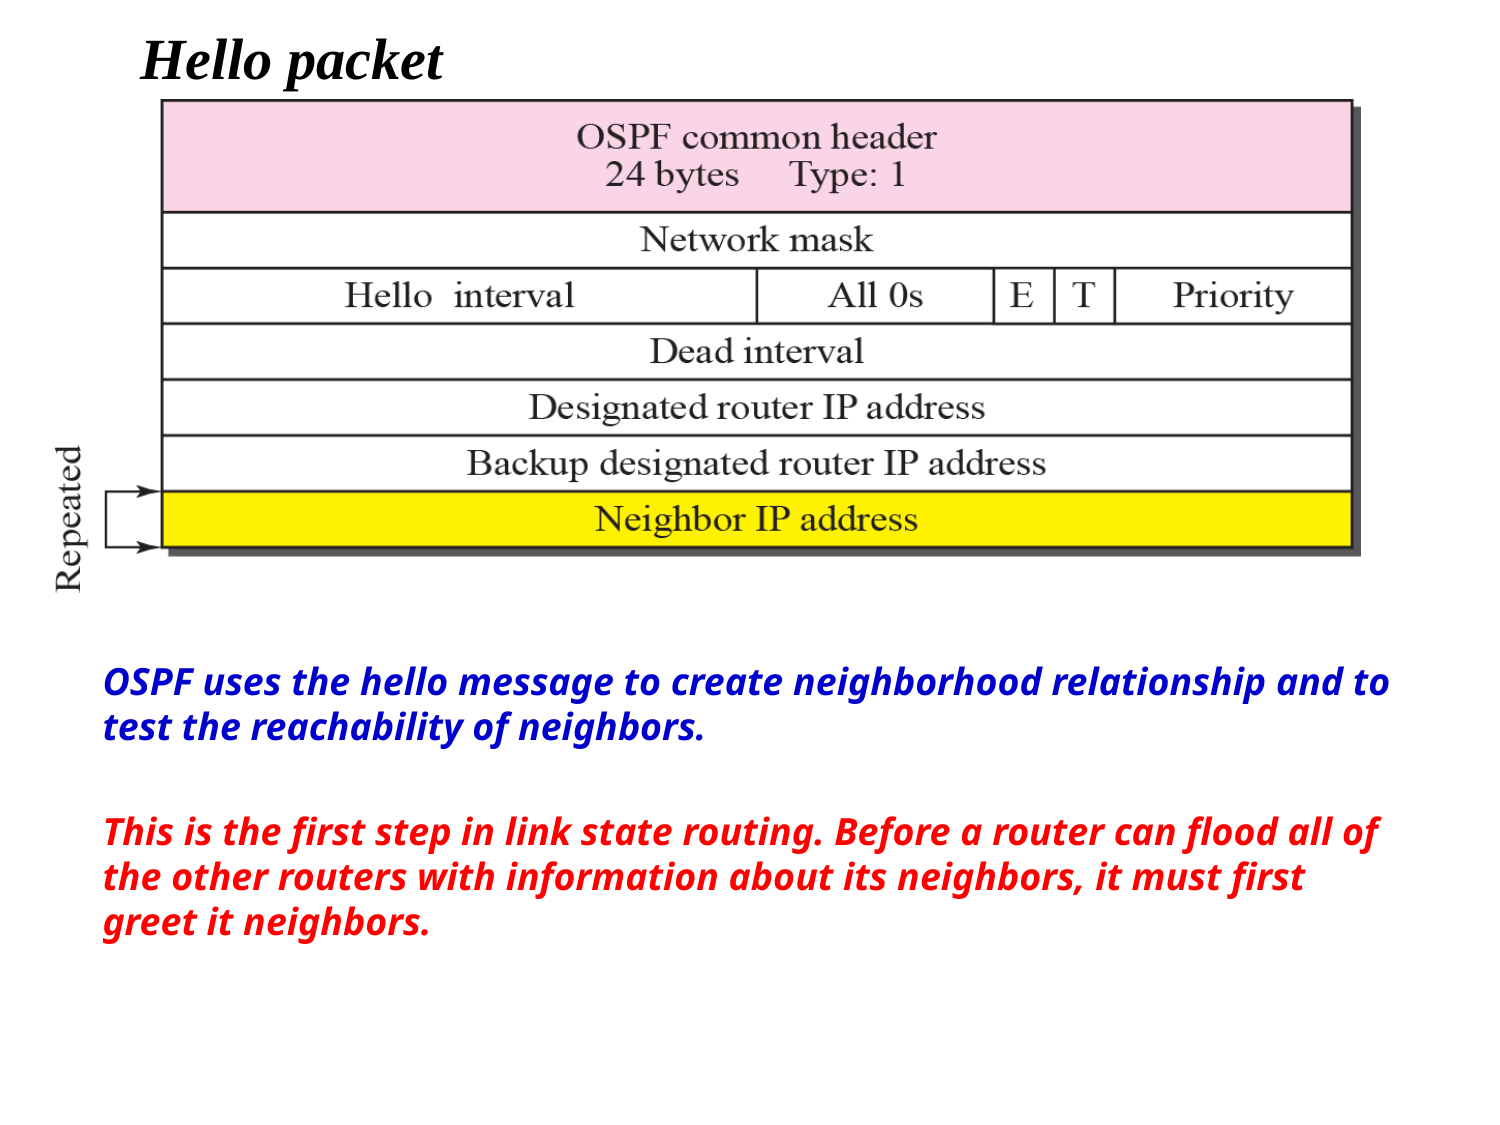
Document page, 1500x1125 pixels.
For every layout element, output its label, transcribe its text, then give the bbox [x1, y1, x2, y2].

picture [49, 99, 1361, 594]
text_box OSPF uses the hello message to create neighborhood relationship and to test the reachability of neighbors. This is the first step in link state routing. Before a router can flood all of the other routers with information about its neighbors, it must first greet it neighbors. [87, 649, 1425, 950]
text_box Hello packet [125, 13, 1063, 98]
